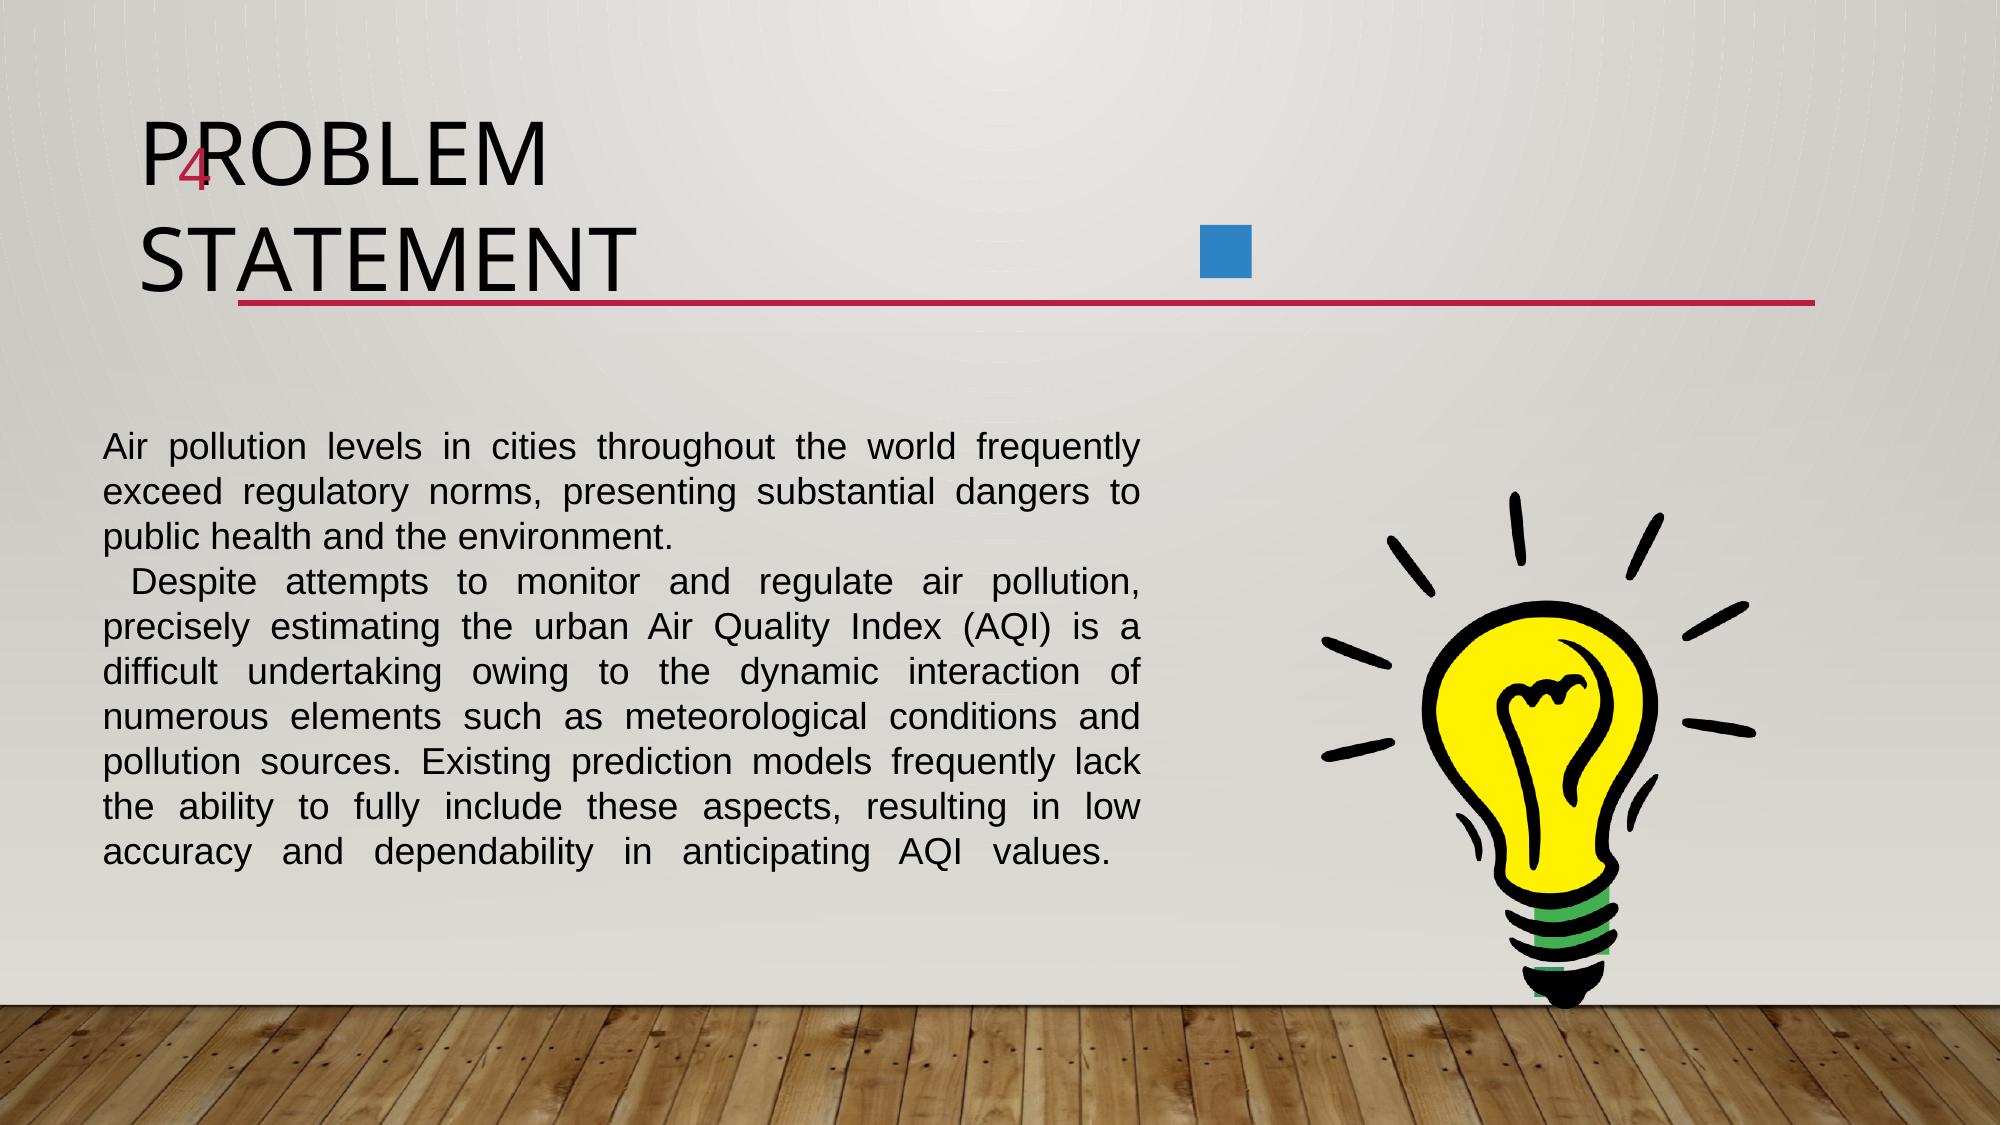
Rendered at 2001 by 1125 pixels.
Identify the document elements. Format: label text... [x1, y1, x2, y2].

text_box Air pollution levels in cities throughout the world frequently exceed regulatory norms, presenting substantial dangers to public health and the environment. Despite attempts to monitor and regulate air pollution, precisely estimating the urban Air Quality Index (AQI) is a difficult undertaking owing to the dynamic interaction of numerous elements such as meteorological conditions and pollution sources. Existing prediction models frequently lack the ability to fully include these aspects, resulting in low accuracy and dependability in anticipating AQI values. [87, 414, 1157, 970]
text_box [1310, 480, 1765, 1016]
slide_number 4 [78, 131, 212, 785]
text_box [1200, 224, 1252, 279]
picture [0, 1005, 2000, 1125]
title PROBLEM STATEMENT [136, 94, 1062, 310]
